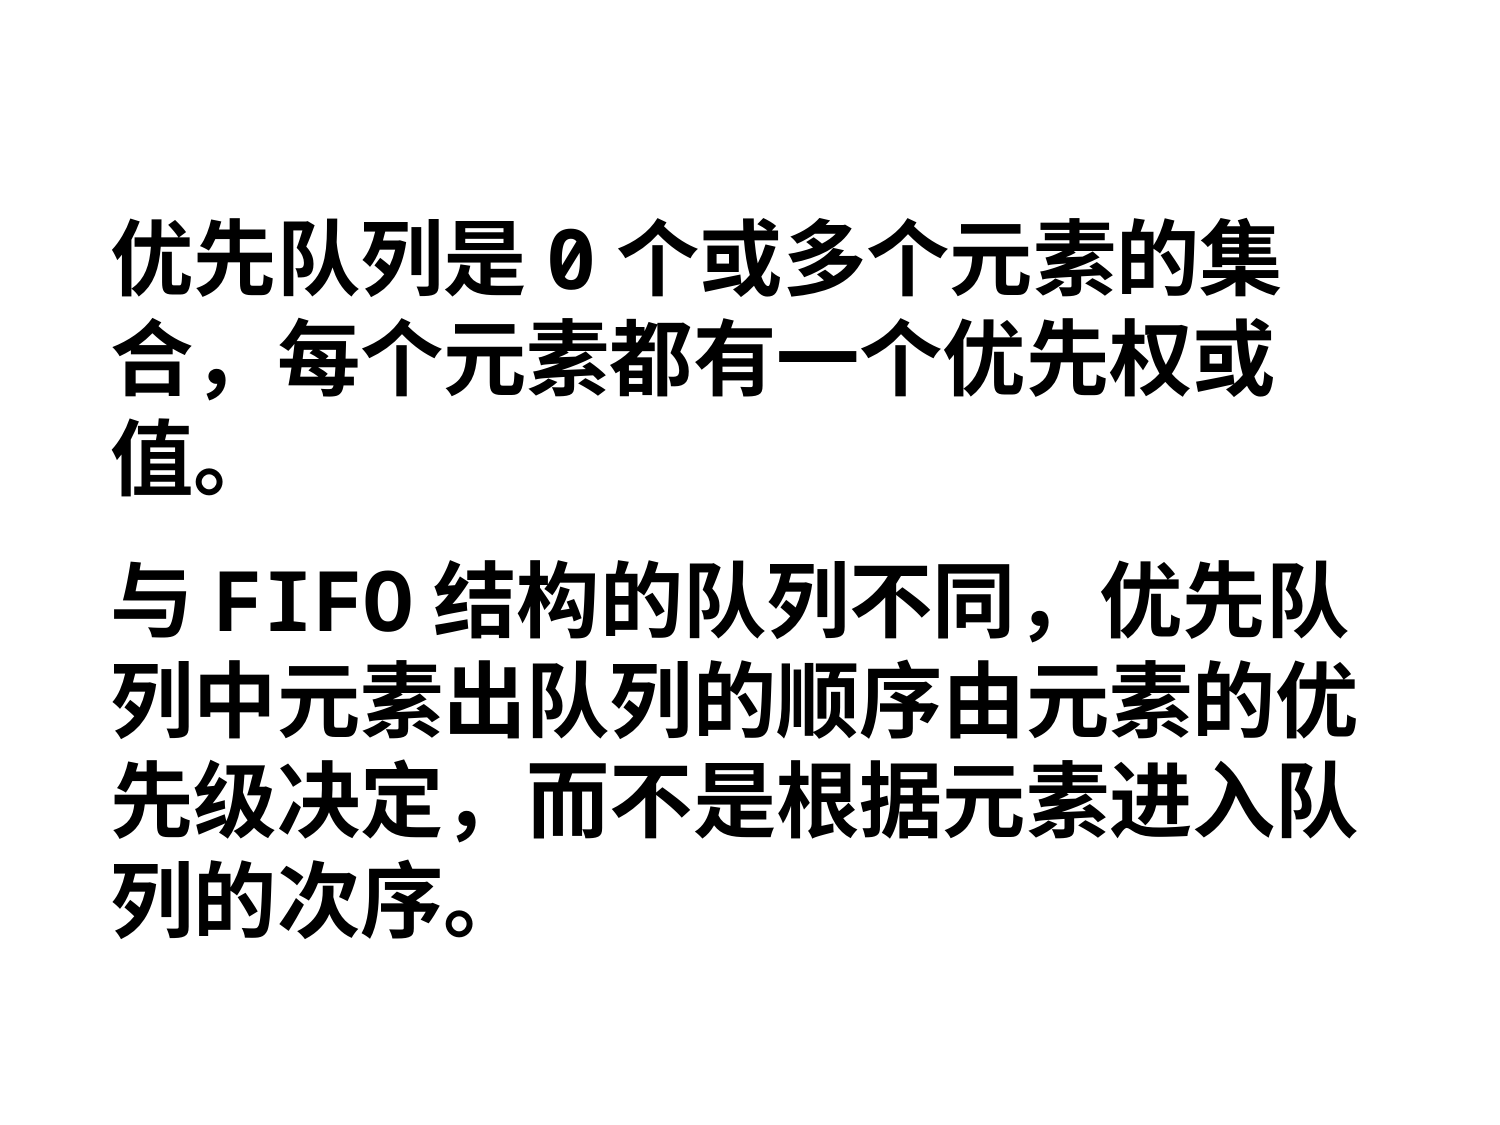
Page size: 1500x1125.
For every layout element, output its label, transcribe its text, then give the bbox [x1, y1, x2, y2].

text_box 优先队列是0个或多个元素的集合，每个元素都有一个优先权或值。 与FIFO结构的队列不同，优先队列中元素出队列的顺序由元素的优先级决定，而不是根据元素进入队列的次序。 [95, 198, 1438, 955]
